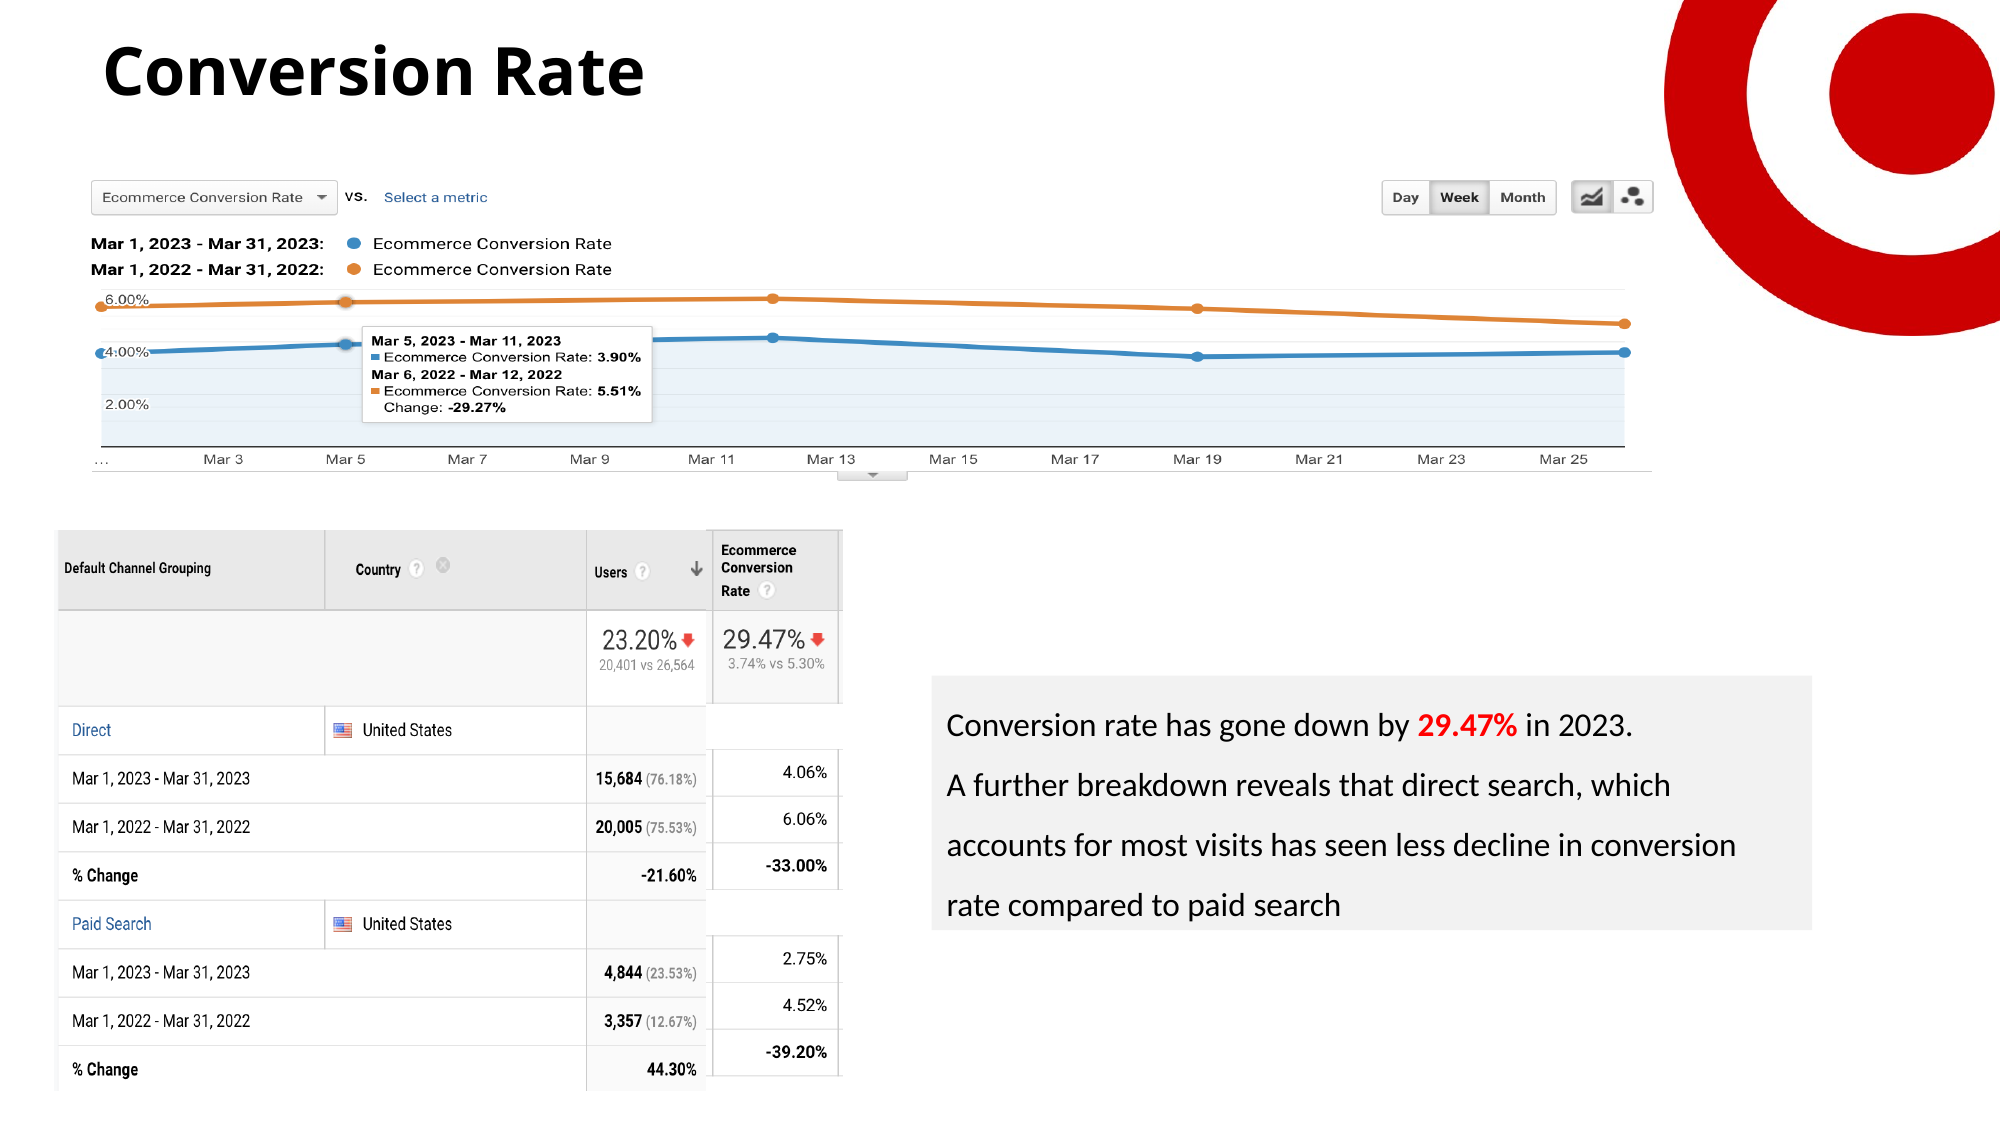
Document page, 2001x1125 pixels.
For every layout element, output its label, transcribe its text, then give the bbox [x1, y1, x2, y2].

picture [67, 0, 2000, 485]
picture [54, 529, 843, 1092]
text_box Conversion Rate [52, 14, 820, 124]
text_box Conversion rate has gone down by 29.47% in 2023. A further breakdown reveals that direct search, which accounts for most visits has seen less decline in conversion rate compared to paid search [931, 675, 1813, 931]
